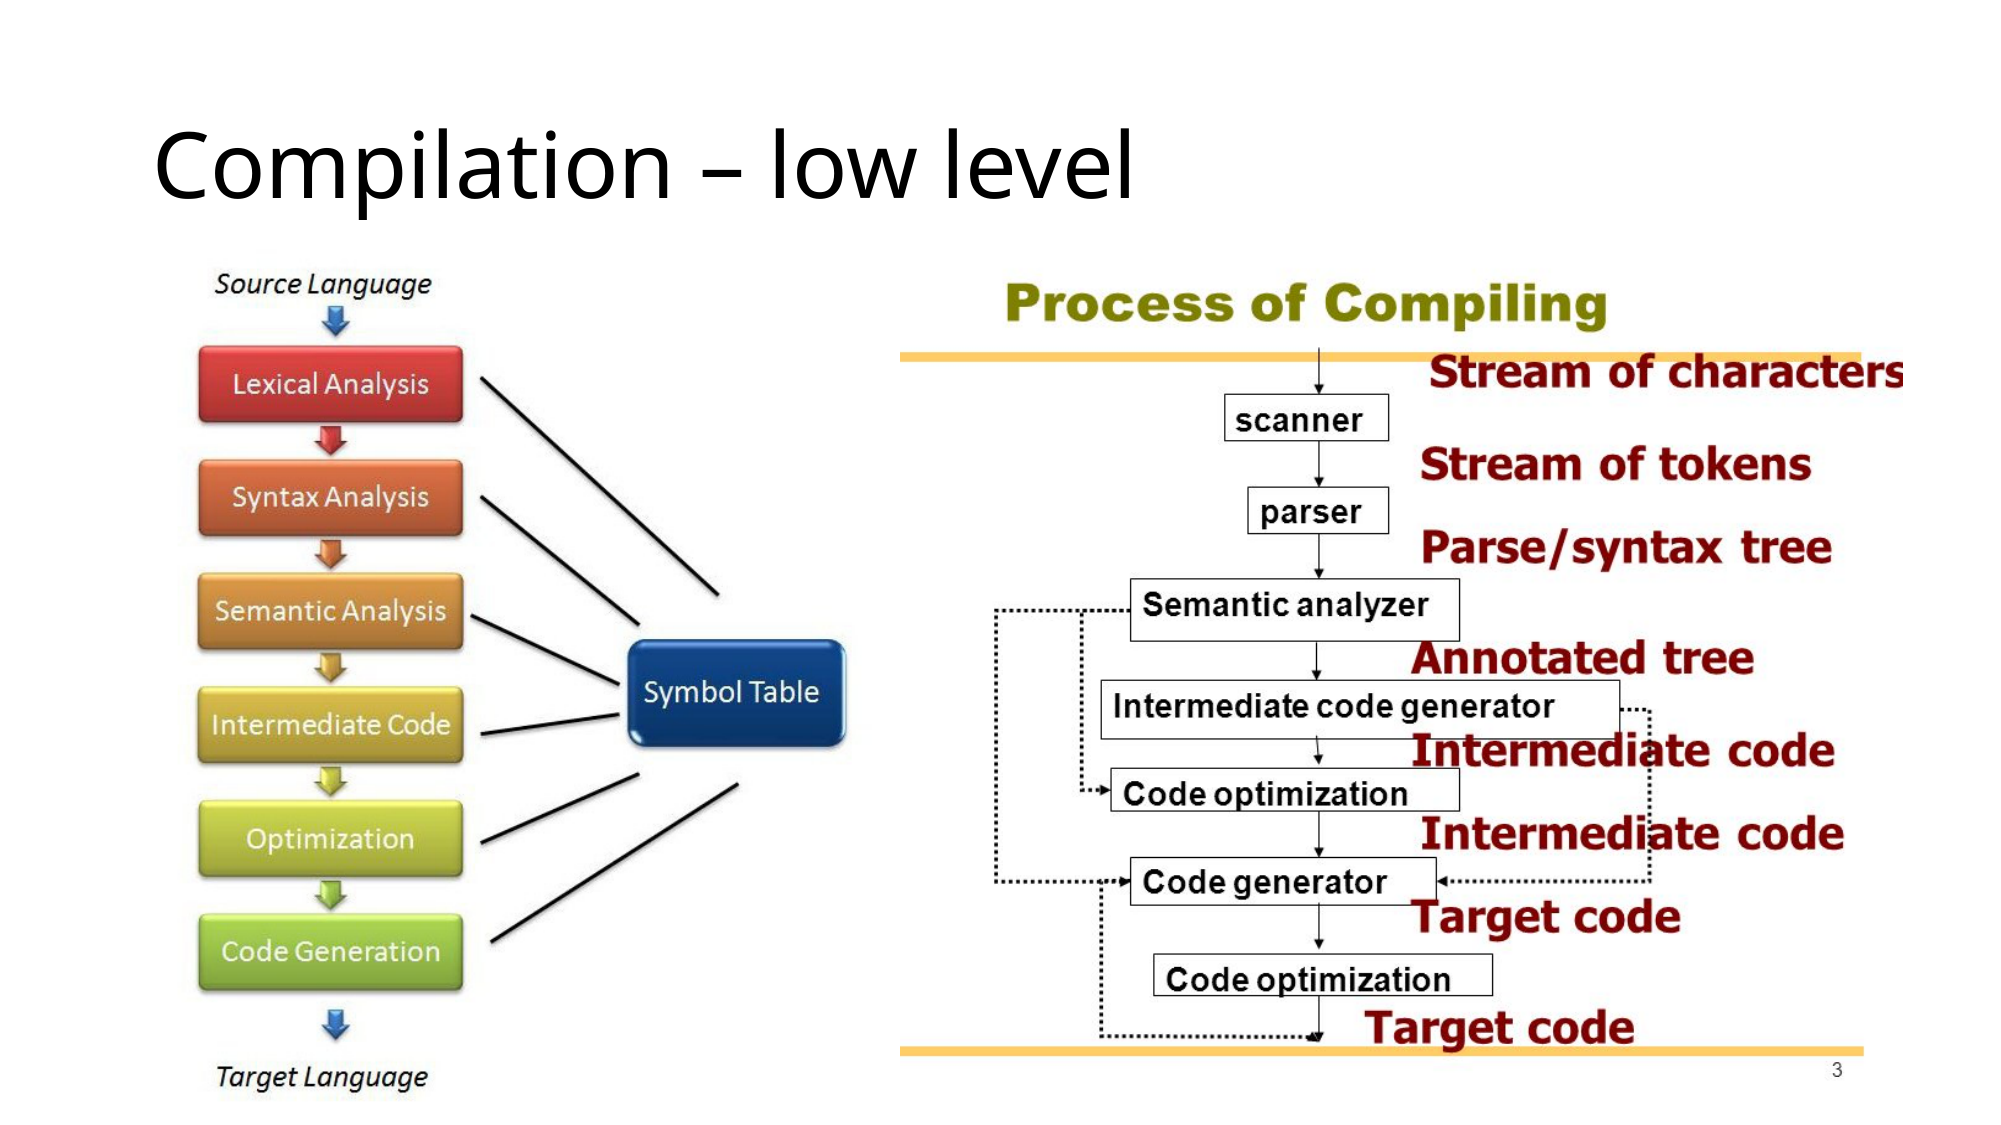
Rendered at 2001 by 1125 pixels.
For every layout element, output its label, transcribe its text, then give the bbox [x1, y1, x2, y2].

title Compilation – low level [137, 59, 1863, 249]
picture [59, 230, 1903, 1110]
